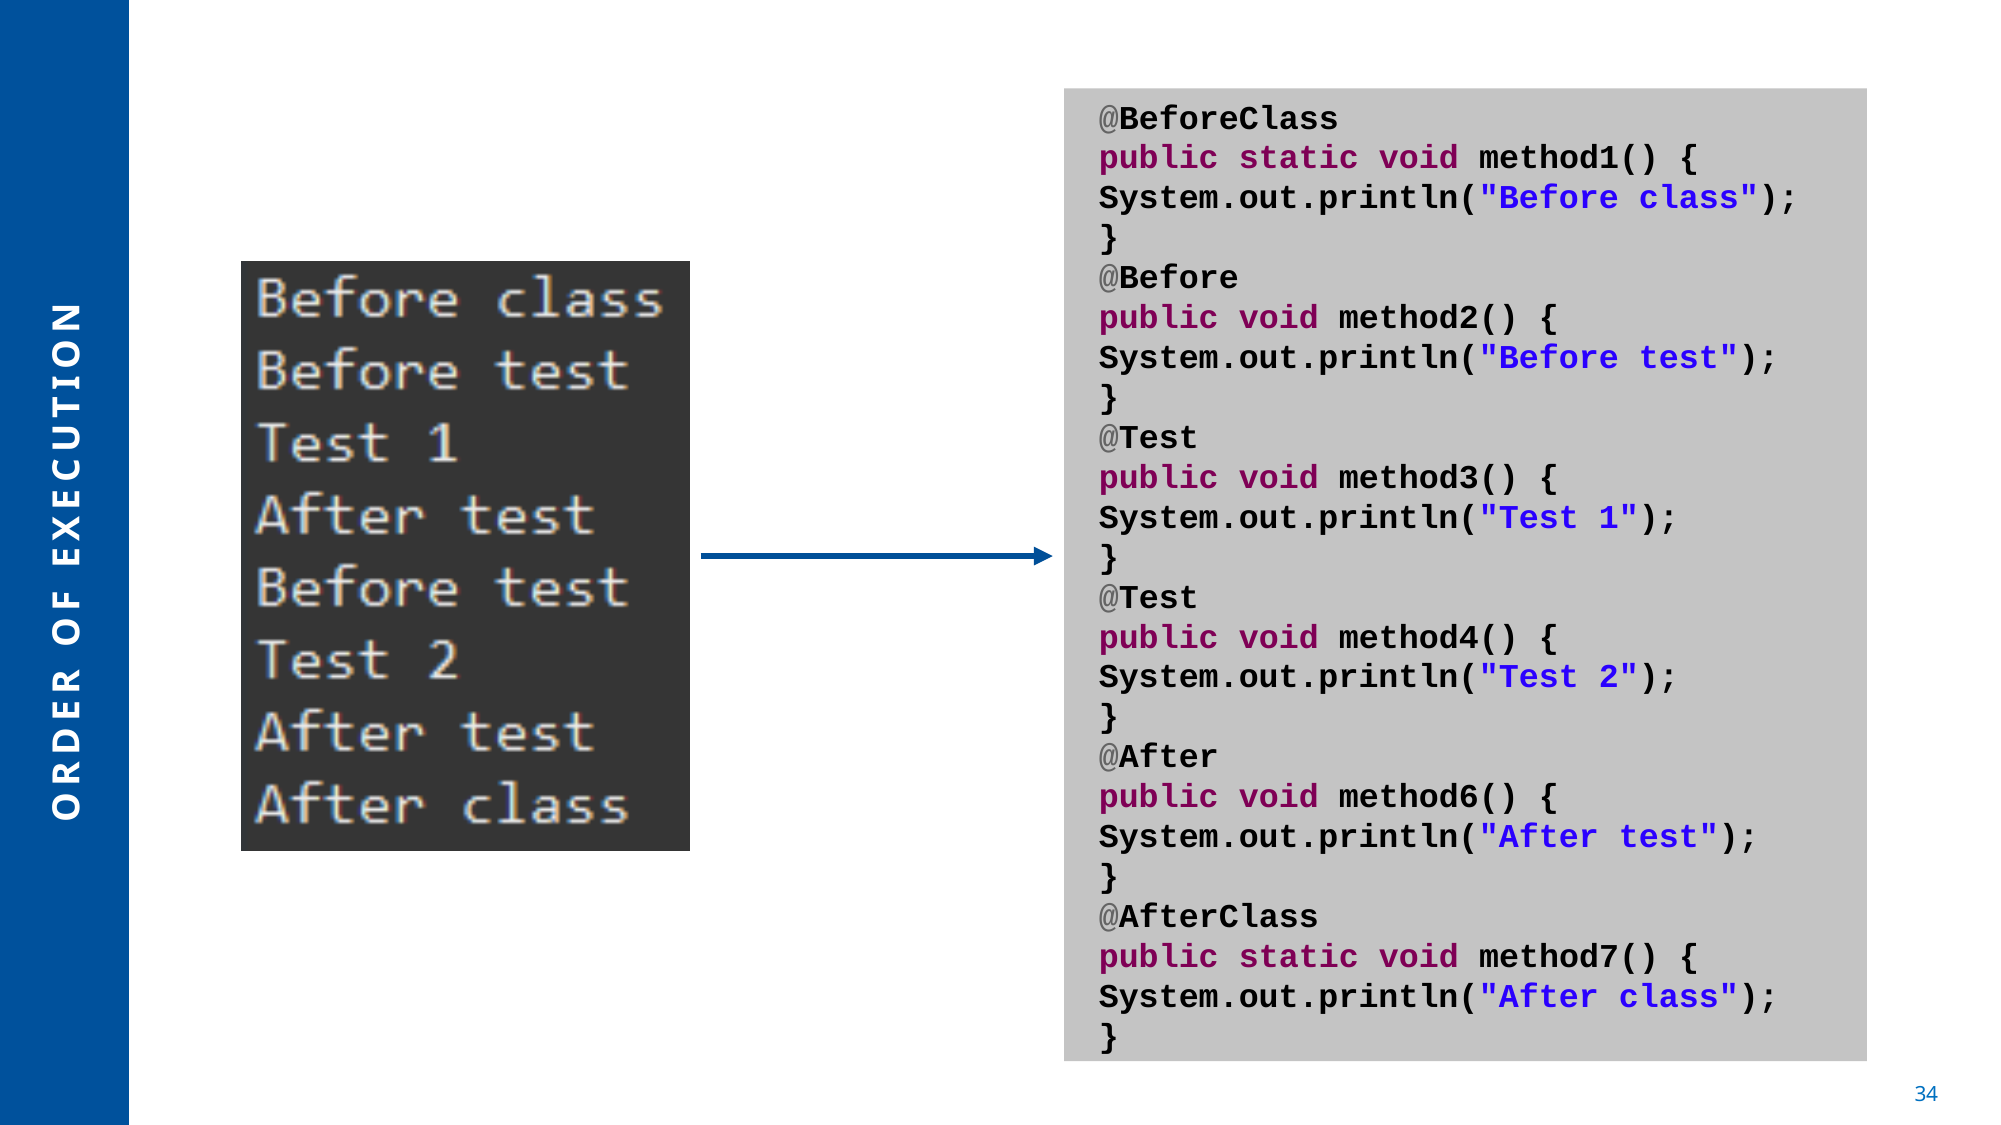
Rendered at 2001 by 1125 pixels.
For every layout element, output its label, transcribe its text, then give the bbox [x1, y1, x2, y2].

title Order of Execution [40, 0, 89, 1125]
picture [241, 261, 691, 851]
text_box @BeforeClass public static void method1() { System.out.println("Before class"); } @Before public void method2() { System.out.println("Before test"); } @Test public void method3() { System.out.println("Test 1"); } @Test public void method4() { System.out.println("Test 2"); } @After public void method6() { System.out.println("After test"); } @AfterClass public static void method7() { System.out.println("After class"); } [1064, 88, 1867, 1062]
